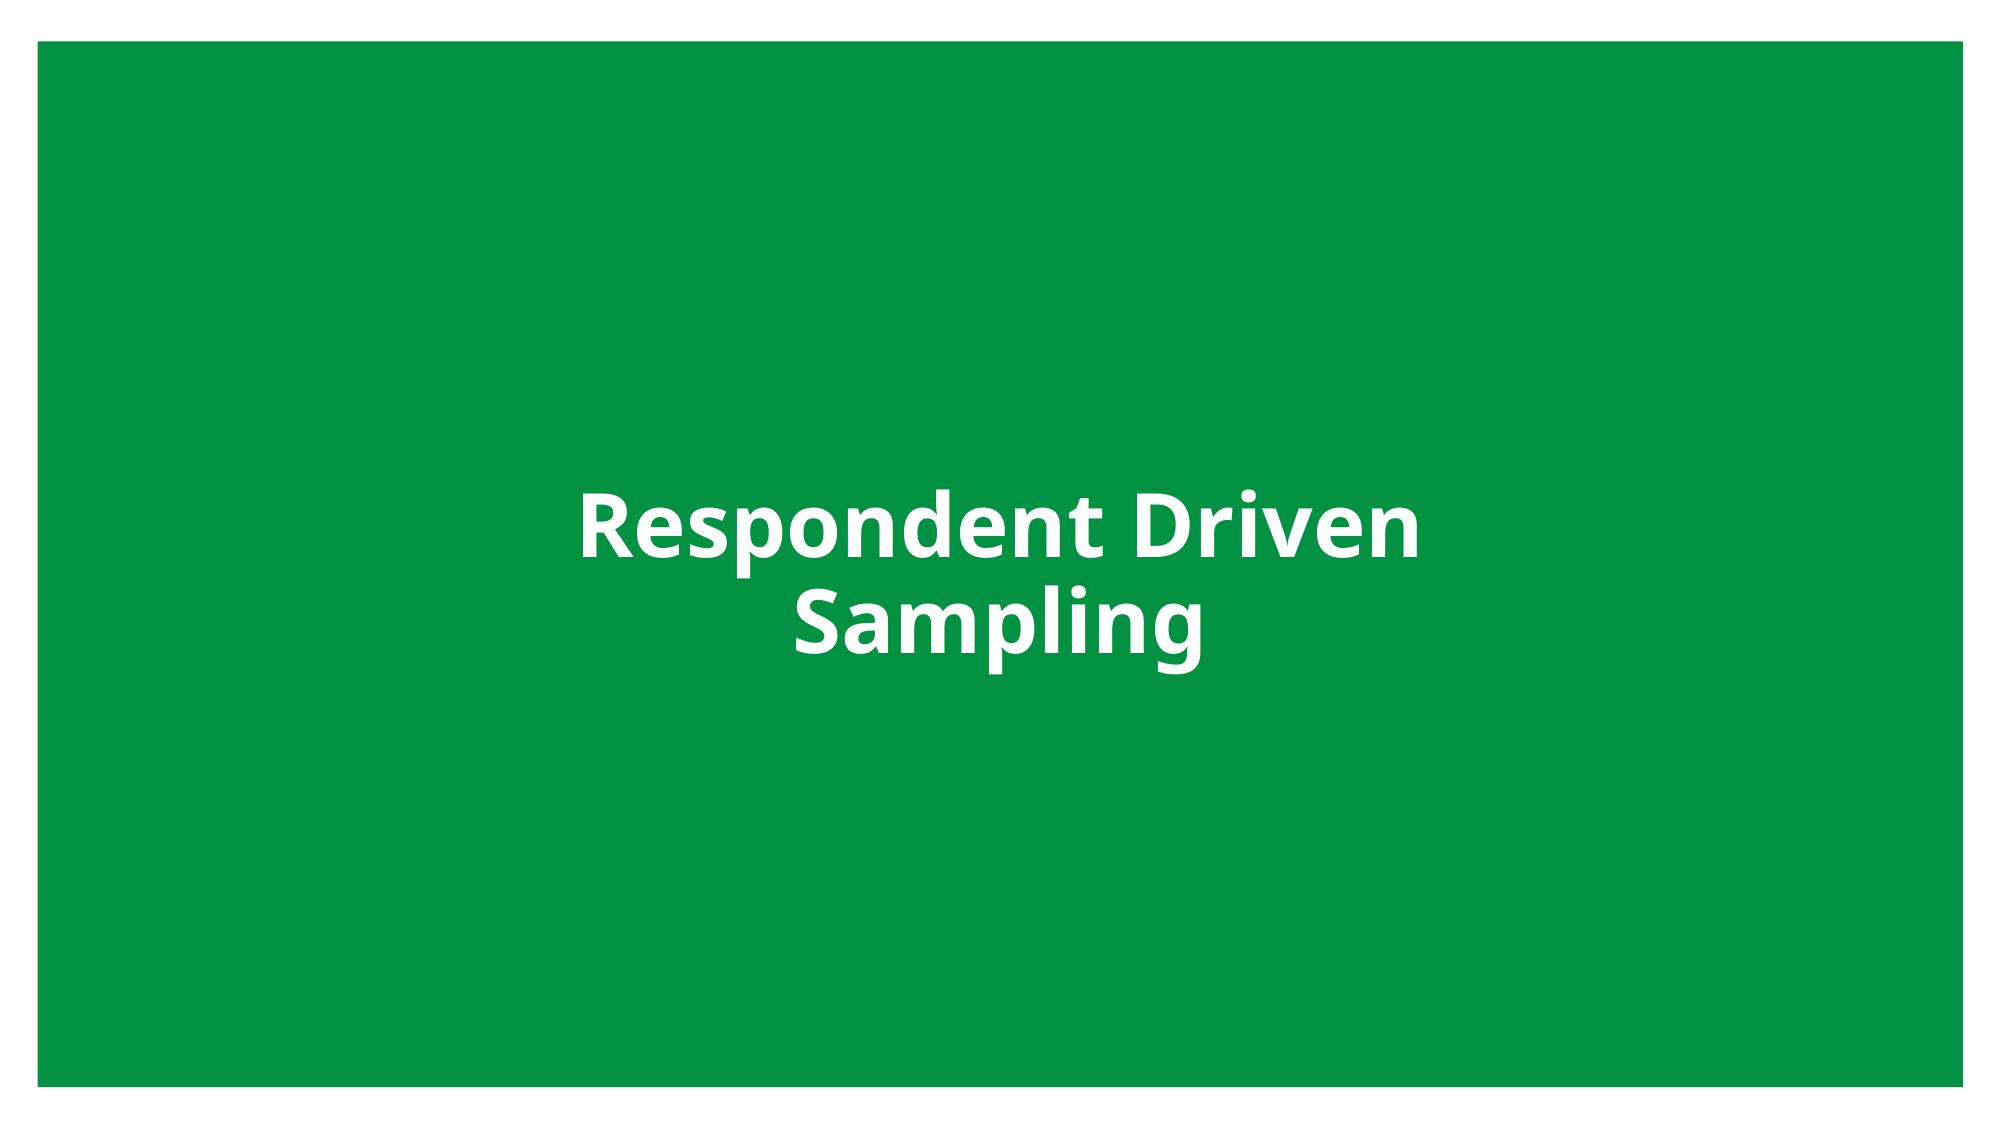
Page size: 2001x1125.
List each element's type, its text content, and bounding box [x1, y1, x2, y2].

subtitle Respondent Driven Sampling [342, 460, 1658, 788]
text_box [37, 41, 1963, 1088]
